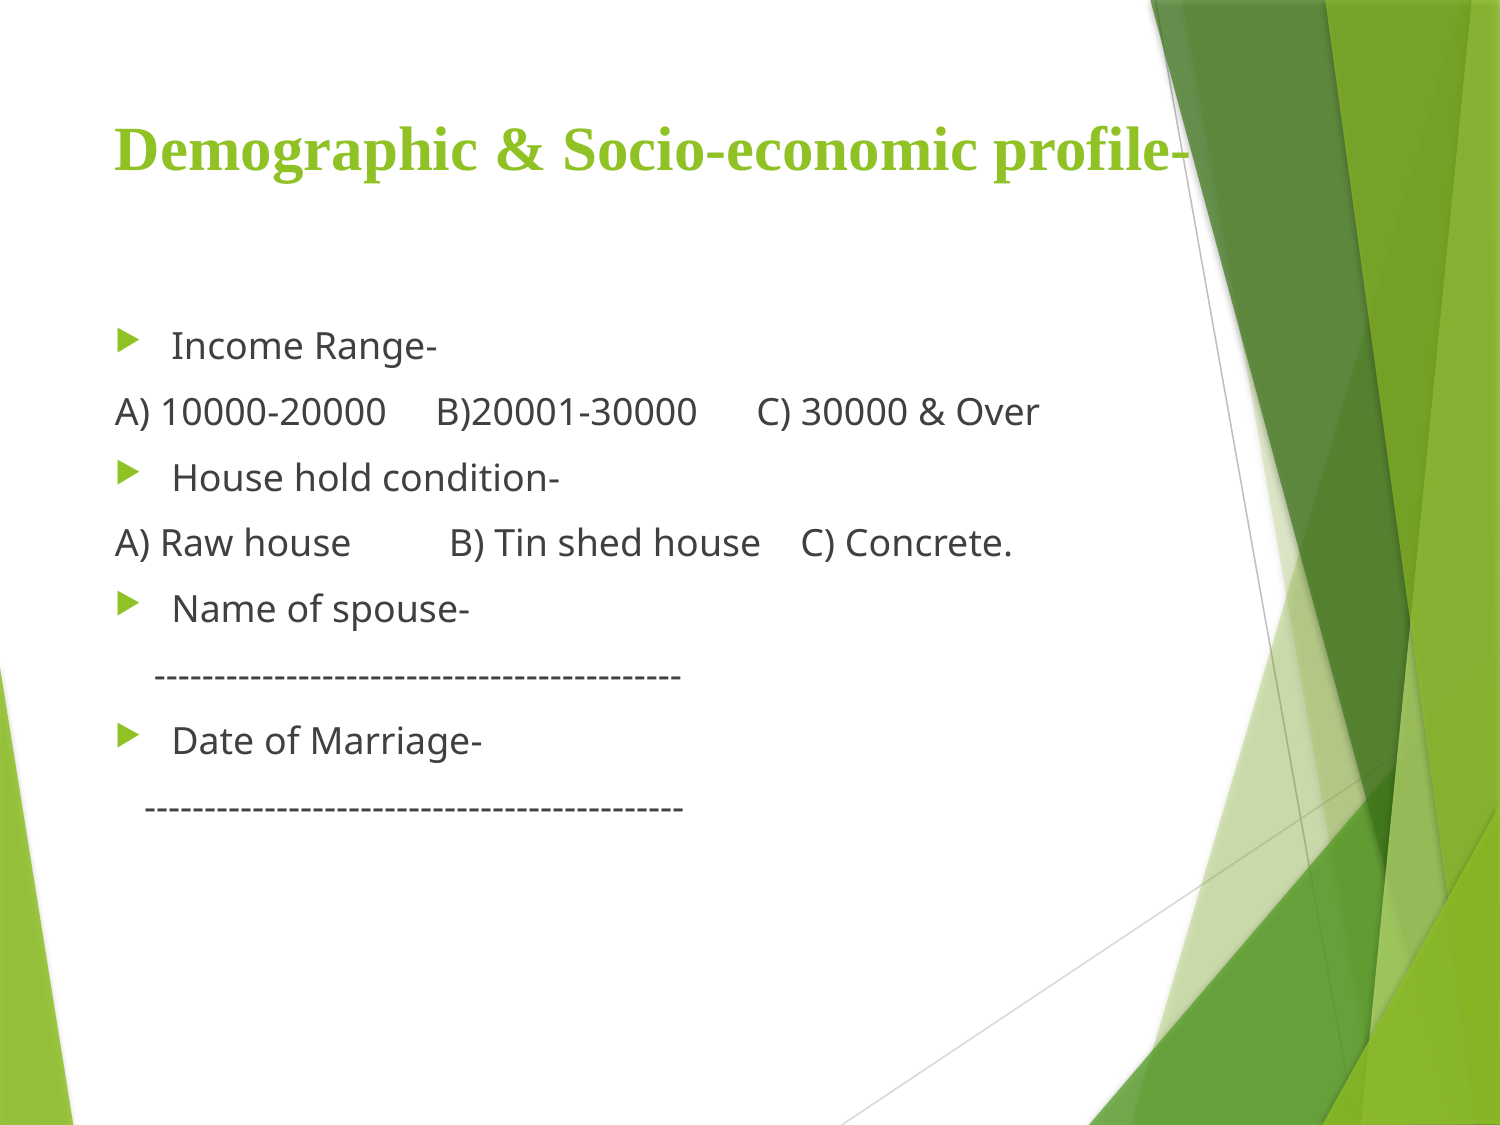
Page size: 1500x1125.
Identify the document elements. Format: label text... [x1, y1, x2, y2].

list Income Range- A) 10000-20000 B)20001-30000 C) 30000 & Over House hold condition- A) Raw house B) Tin shed house C) Concrete. Name of spouse- -------------------------------------------- Date of Marriage- --------------------------------------------- [99, 314, 1142, 951]
title Demographic & Socio-economic profile- [99, 99, 1213, 317]
